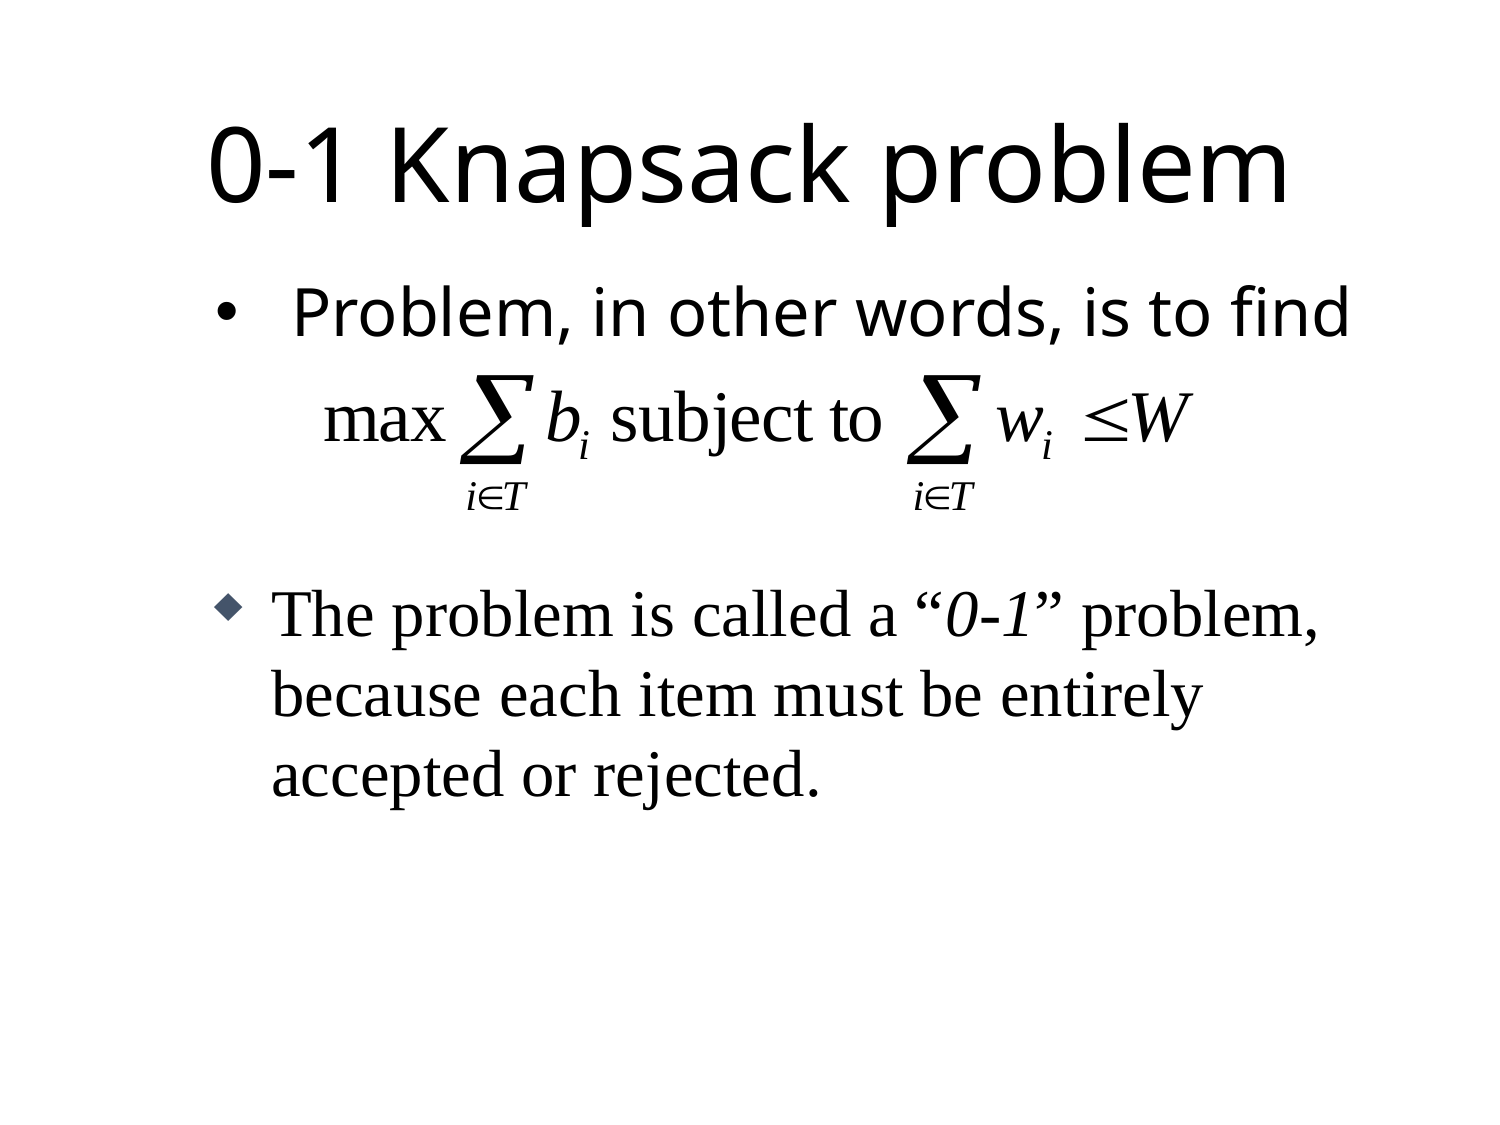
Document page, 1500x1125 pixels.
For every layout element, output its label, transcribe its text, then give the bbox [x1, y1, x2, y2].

list Problem, in other words, is to find [200, 262, 1458, 375]
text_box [312, 362, 1213, 526]
title 0-1 Knapsack problem [103, 59, 1397, 278]
text_box The problem is called a “0-1” problem, because each item must be entirely accepted or rejected. [200, 562, 1458, 1050]
